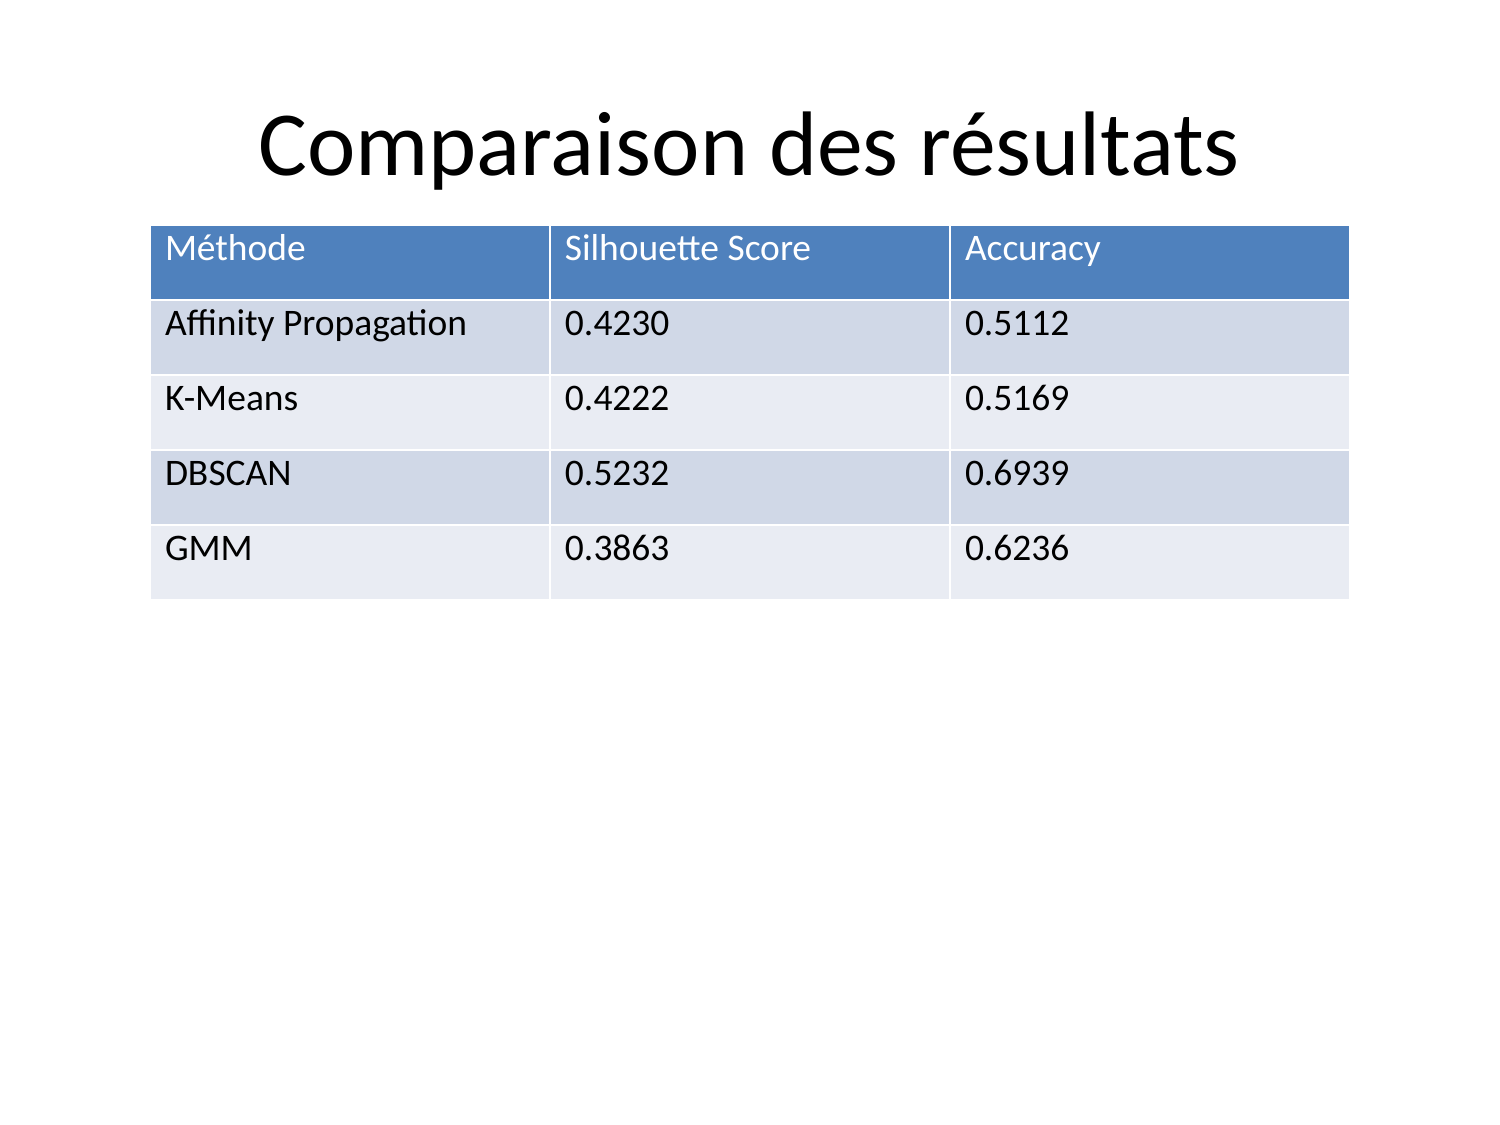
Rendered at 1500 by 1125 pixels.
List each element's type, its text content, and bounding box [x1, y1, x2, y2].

table_cell Affinity Propagation [151, 301, 549, 374]
table_cell K-Means [151, 376, 549, 449]
table_cell 0.3863 [551, 526, 949, 599]
table_header Méthode [151, 226, 549, 299]
table_cell 0.5112 [951, 301, 1349, 374]
table_cell 0.6236 [951, 526, 1349, 599]
table_cell 0.4222 [551, 376, 949, 449]
table_cell DBSCAN [151, 451, 549, 524]
table_cell GMM [151, 526, 549, 599]
table_cell 0.5232 [551, 451, 949, 524]
table_header Silhouette Score [551, 226, 949, 299]
title Comparaison des résultats [75, 45, 1425, 233]
table_cell 0.5169 [951, 376, 1349, 449]
table_cell 0.6939 [951, 451, 1349, 524]
table_cell 0.4230 [551, 301, 949, 374]
table_header Accuracy [951, 226, 1349, 299]
